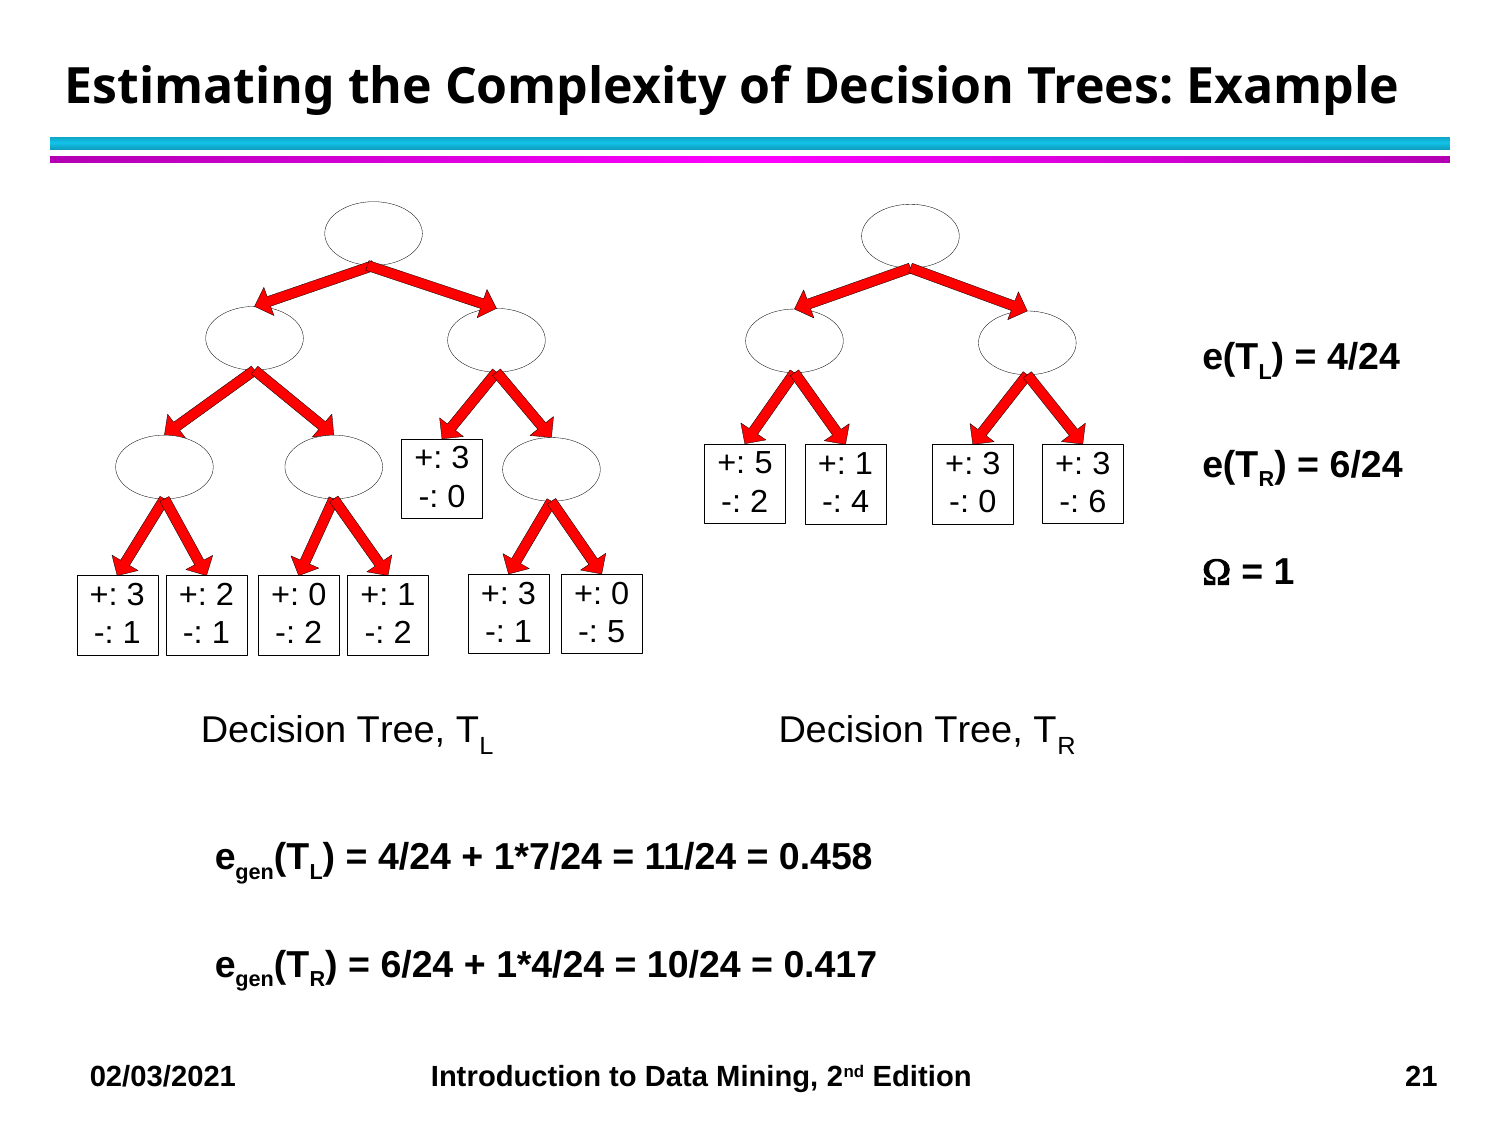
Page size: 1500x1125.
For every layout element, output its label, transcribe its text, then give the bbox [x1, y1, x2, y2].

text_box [74, 199, 1126, 764]
text_box egen(TL) = 4/24 + 1*7/24 = 11/24 = 0.458 egen(TR) = 6/24 + 1*4/24 = 10/24 = 0.417 [200, 825, 1063, 999]
title Estimating the Complexity of Decision Trees: Example [50, 33, 1500, 121]
text_box e(TL) = 4/24 e(TR) = 6/24  = 1 [1187, 324, 1463, 600]
